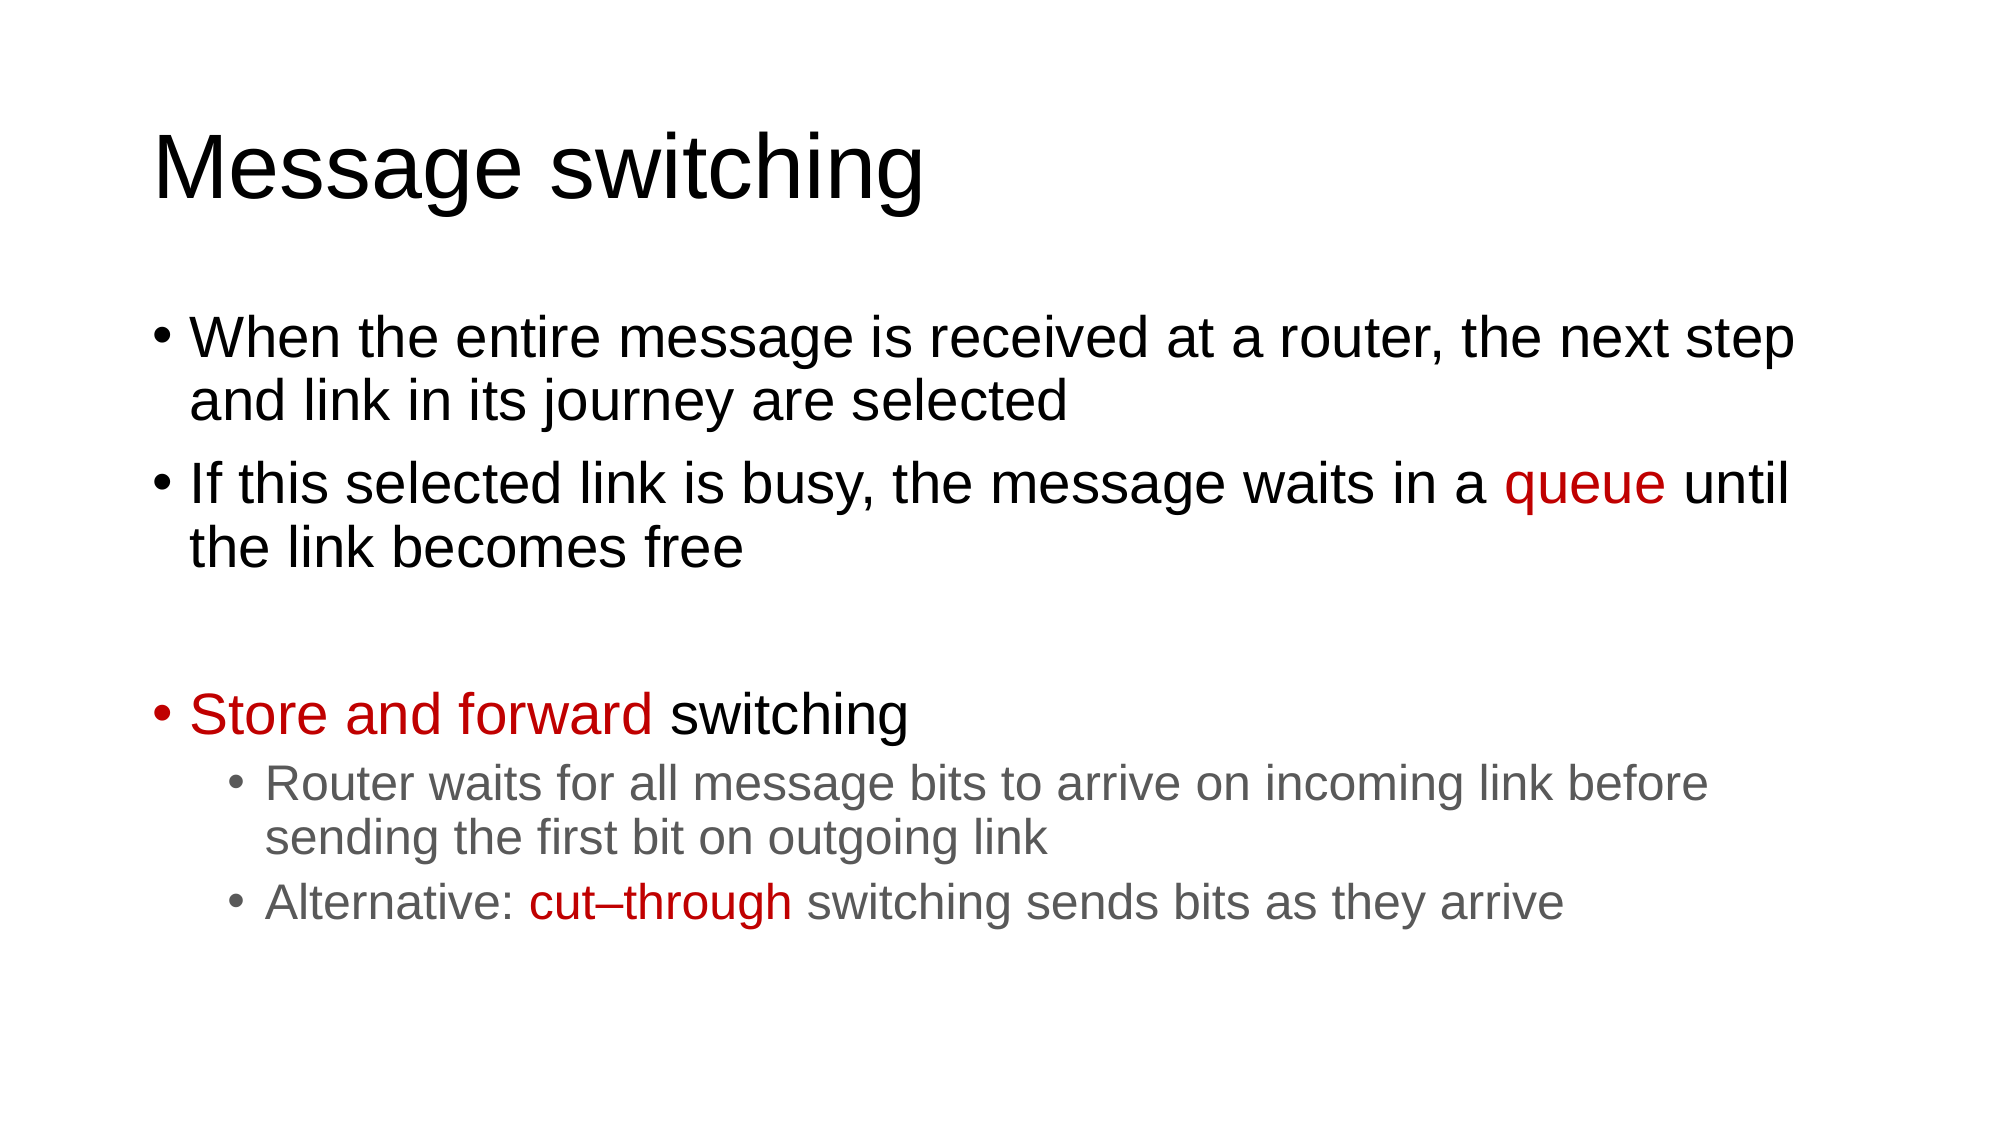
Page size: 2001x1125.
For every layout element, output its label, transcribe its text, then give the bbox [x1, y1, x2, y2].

title Message switching [137, 59, 1863, 278]
list When the entire message is received at a router, the next step and link in its journey are selected If this selected link is busy, the message waits in a queue until the link becomes free Store and forward switching Router waits for all message bits to arrive on incoming link before sending the first bit on outgoing link Alternative: cut–through switching sends bits as they arrive [137, 299, 1863, 1014]
